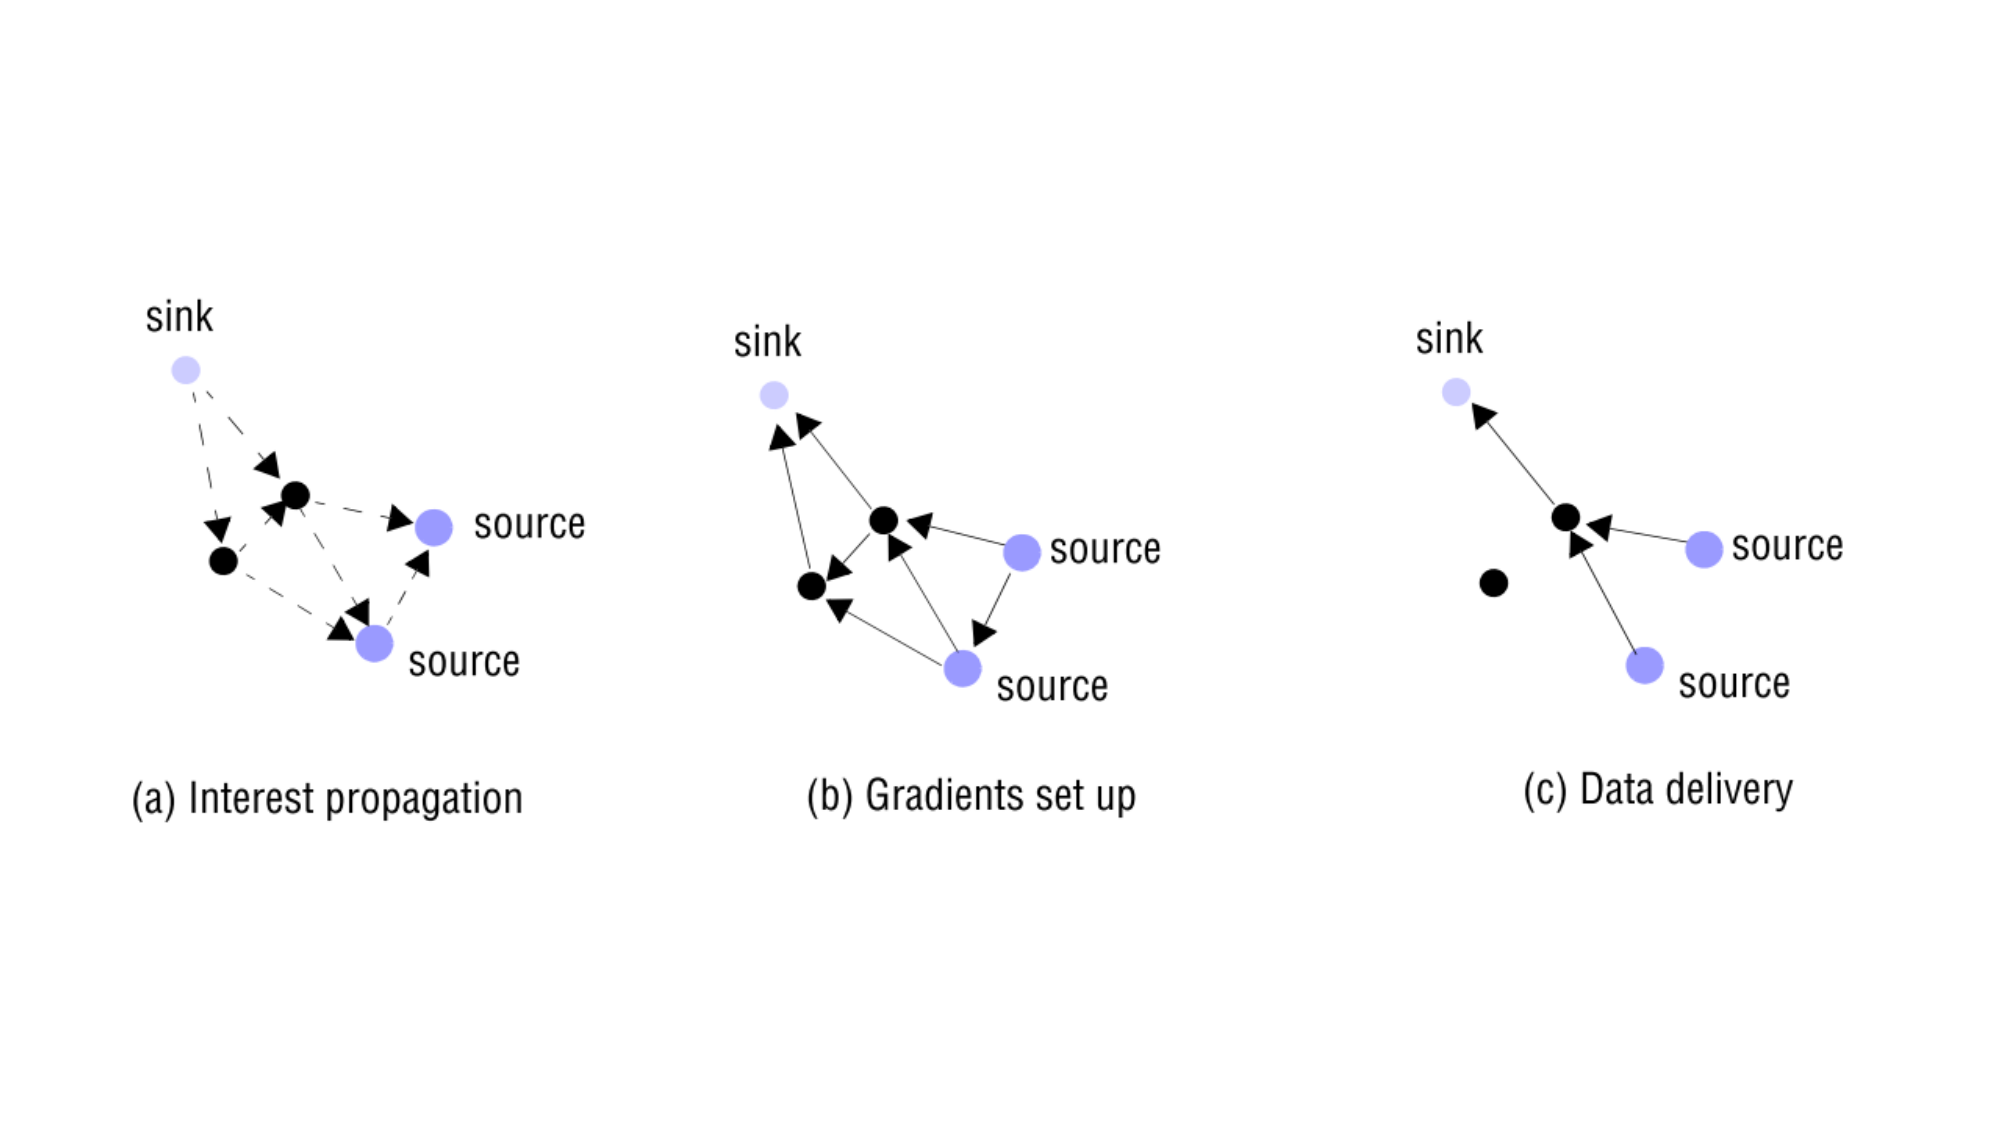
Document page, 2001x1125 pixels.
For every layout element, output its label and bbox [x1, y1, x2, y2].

picture [118, 278, 1882, 846]
